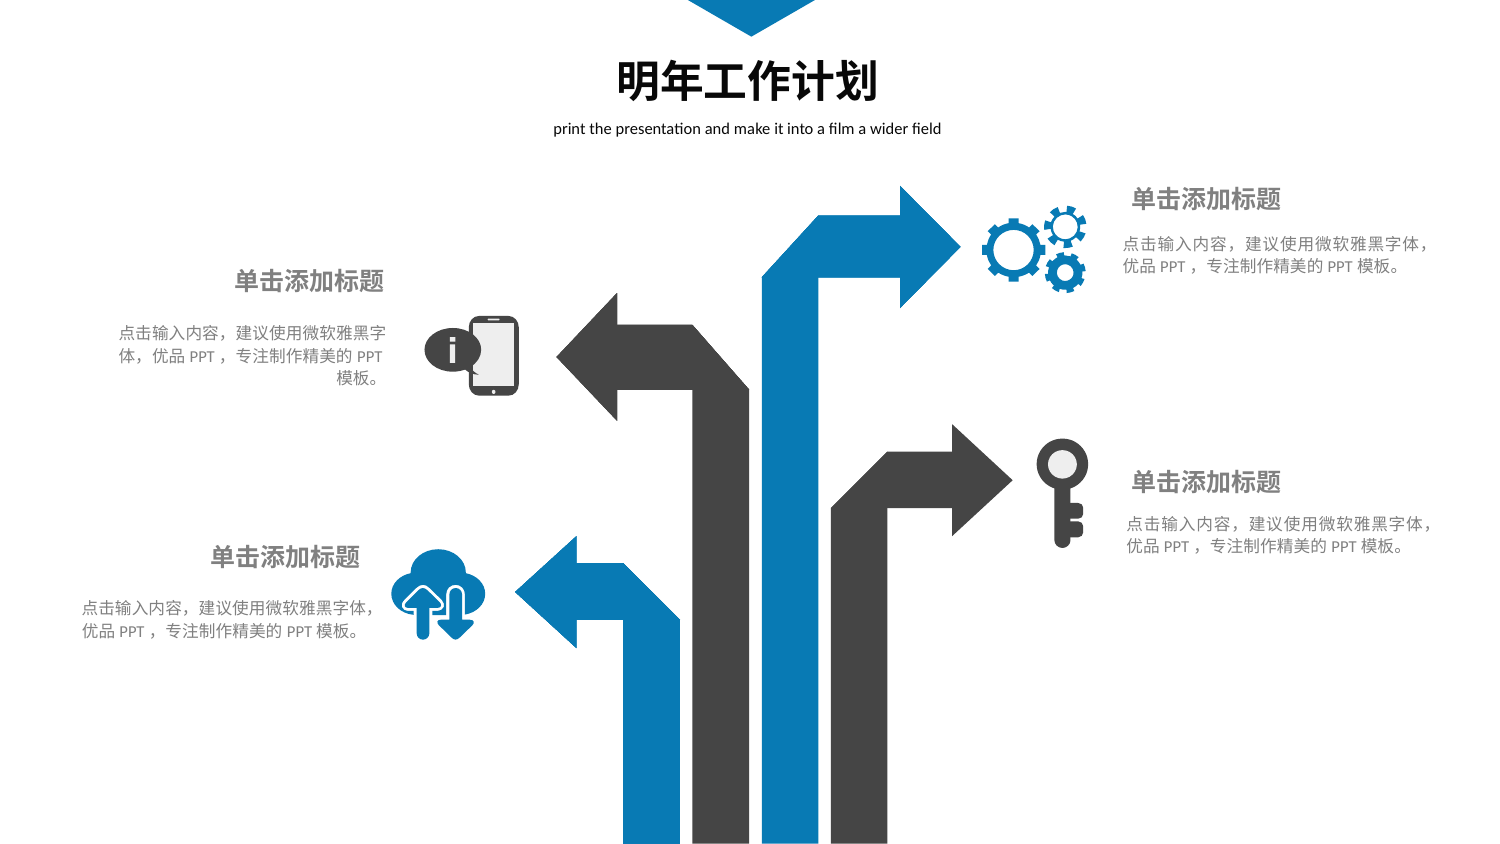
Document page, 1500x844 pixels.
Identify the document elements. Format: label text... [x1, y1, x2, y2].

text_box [55, 175, 1439, 844]
text_box [685, 0, 816, 38]
text_box 明年工作计划 [510, 46, 985, 110]
text_box print the presentation and make it into a film a wider field [495, 110, 1000, 146]
